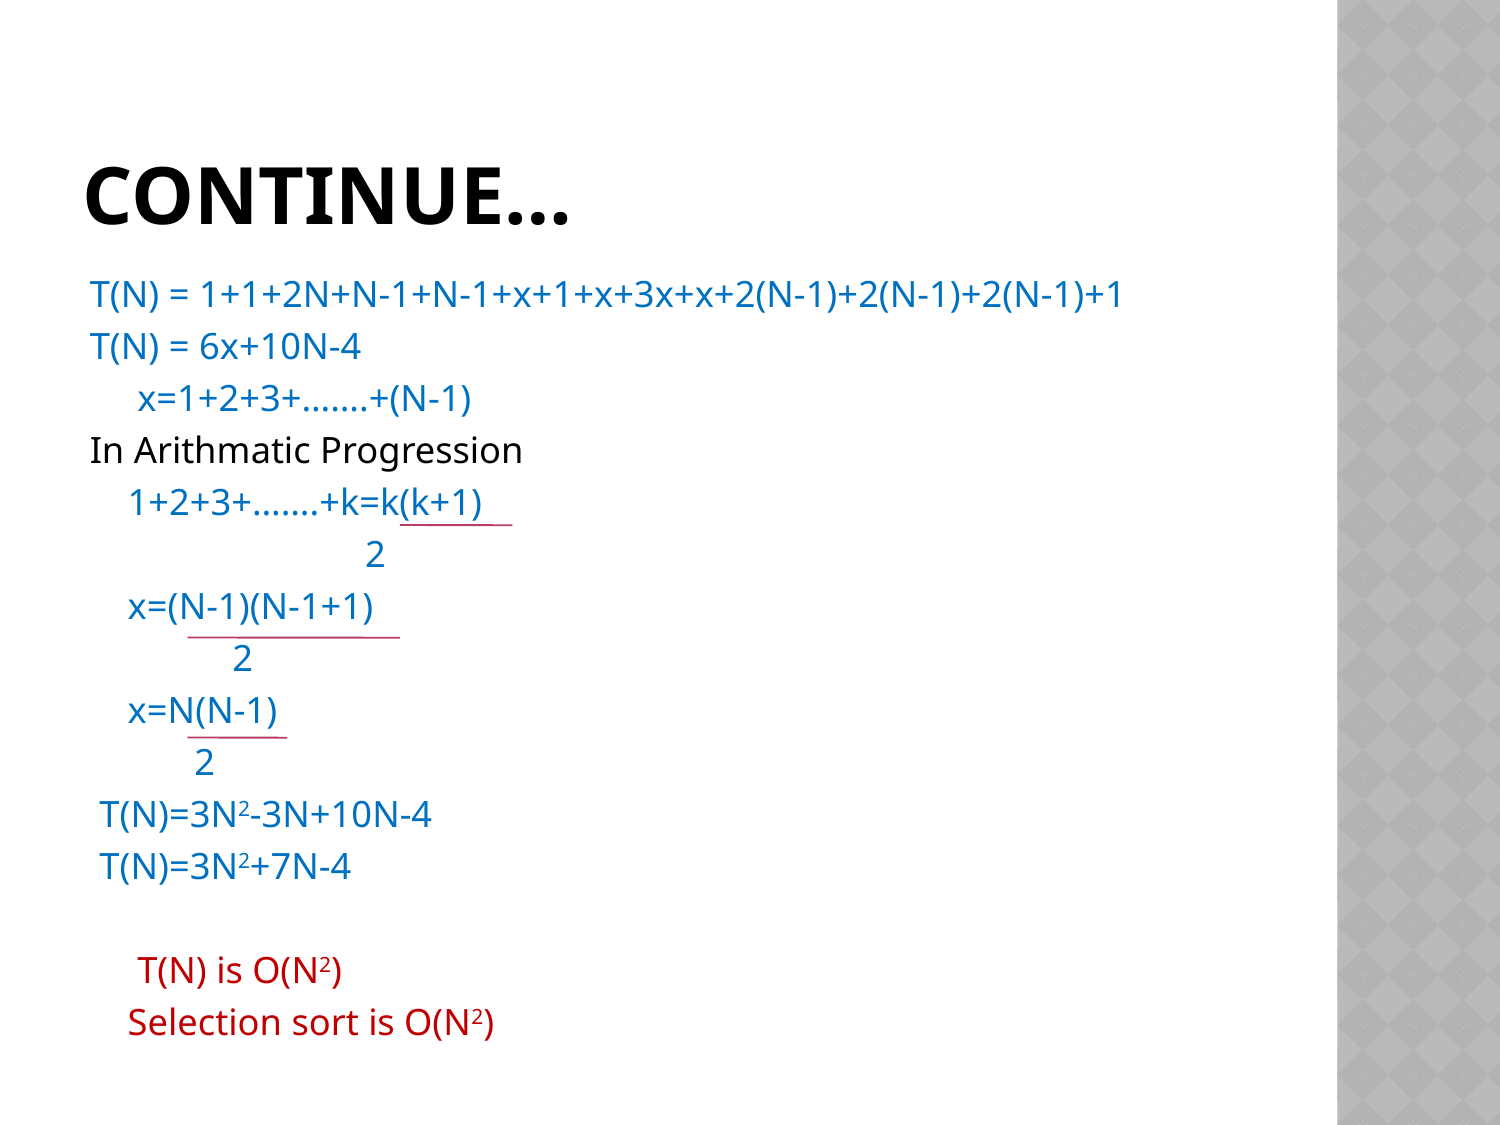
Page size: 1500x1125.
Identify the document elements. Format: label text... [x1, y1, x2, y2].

title Continue… [75, 52, 1263, 240]
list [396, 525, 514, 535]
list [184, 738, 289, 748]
list T(N) = 1+1+2N+N-1+N-1+x+1+x+3x+x+2(N-1)+2(N-1)+2(N-1)+1 T(N) = 6x+10N-4 x=1+2+3+…….+(N-1) In Arithmatic Progression 1+2+3+…….+k=k(k+1) 2 x=(N-1)(N-1+1) 2 x=N(N-1) 2 T(N)=3N2-3N+10N-4 T(N)=3N2+7N-4 T(N) is O(N2) Selection sort is O(N2) [75, 264, 1263, 1059]
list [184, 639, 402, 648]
